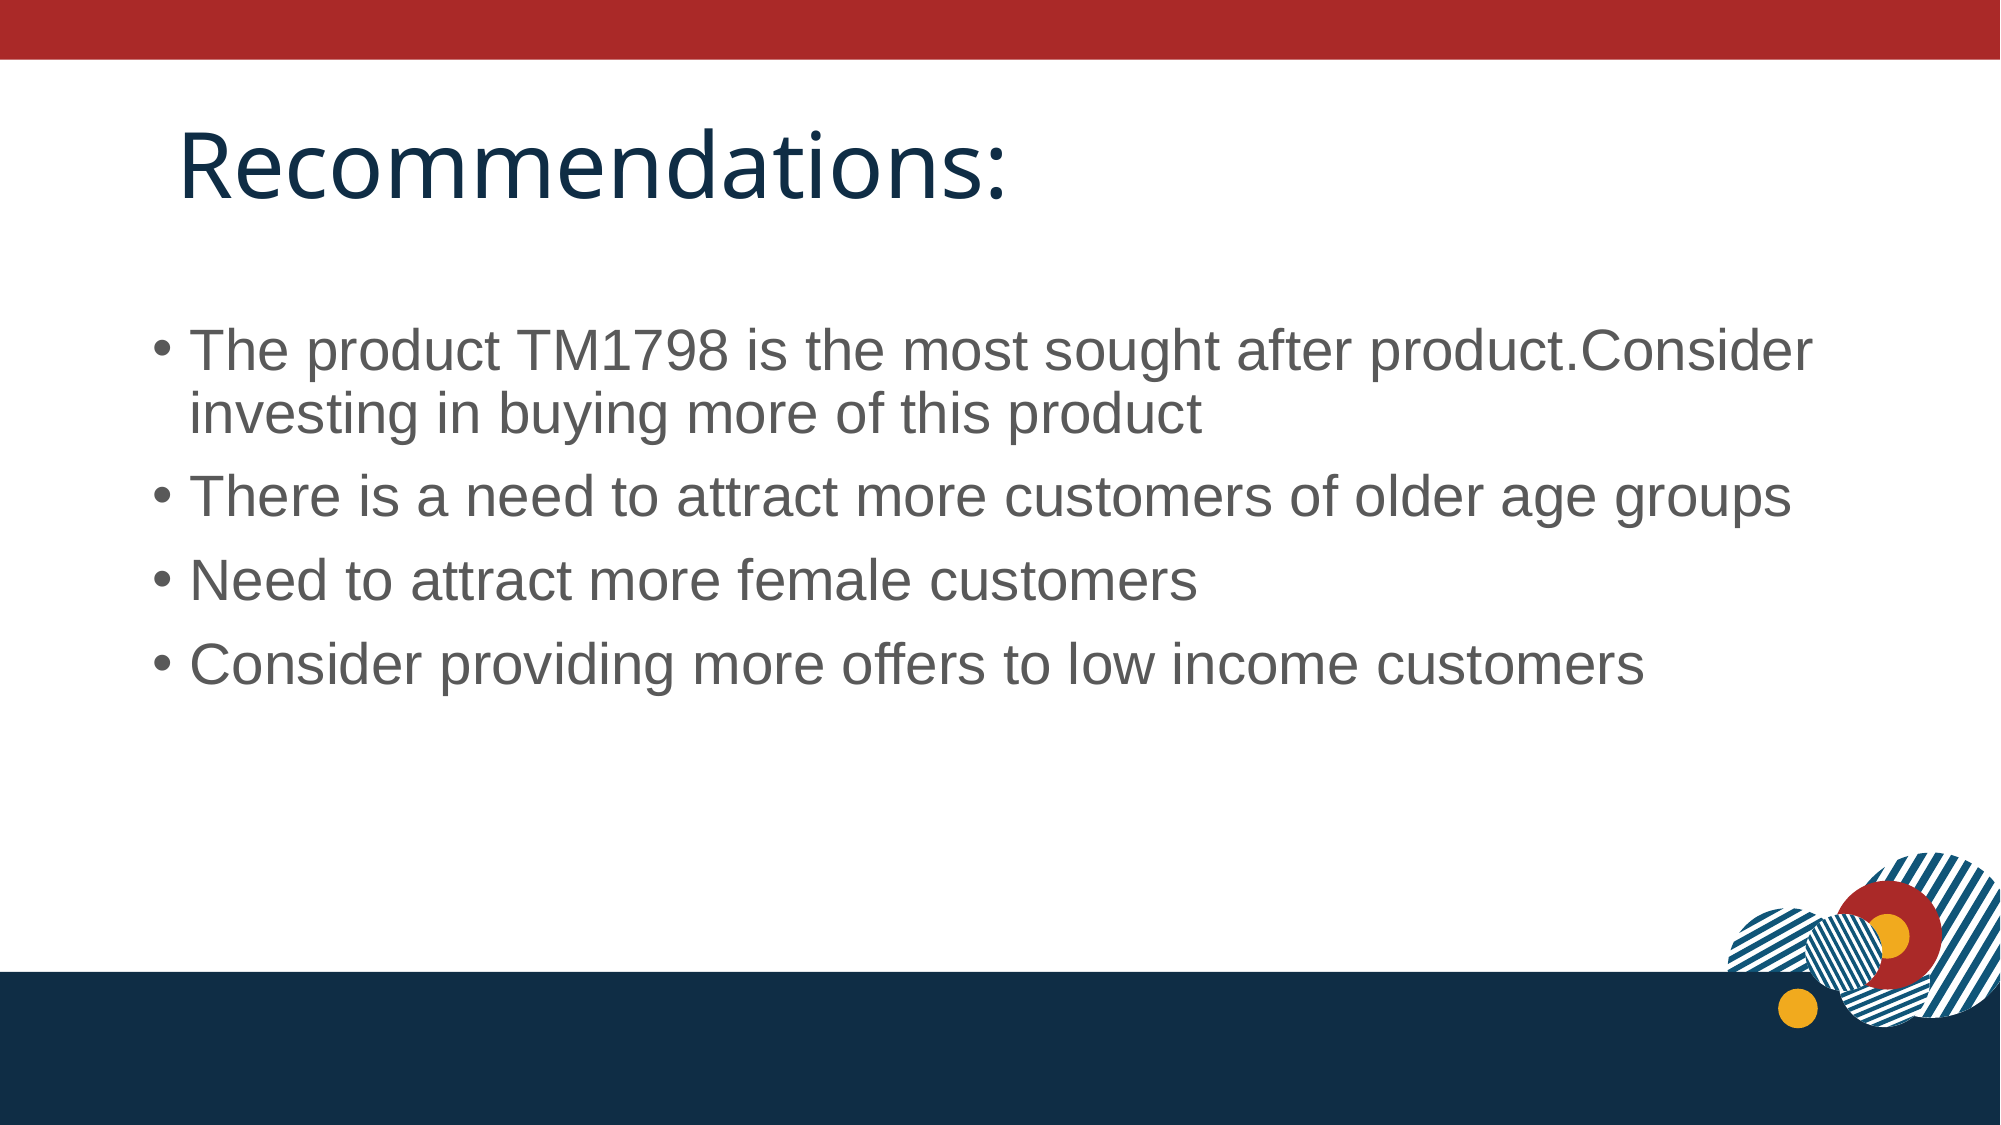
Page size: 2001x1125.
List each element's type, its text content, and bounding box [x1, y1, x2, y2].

title Recommendations: [137, 59, 1863, 221]
list The product TM1798 is the most sought after product.Consider investing in buying more of this product There is a need to attract more customers of older age groups Need to attract more female customers Consider providing more offers to low income customers [137, 221, 1863, 921]
